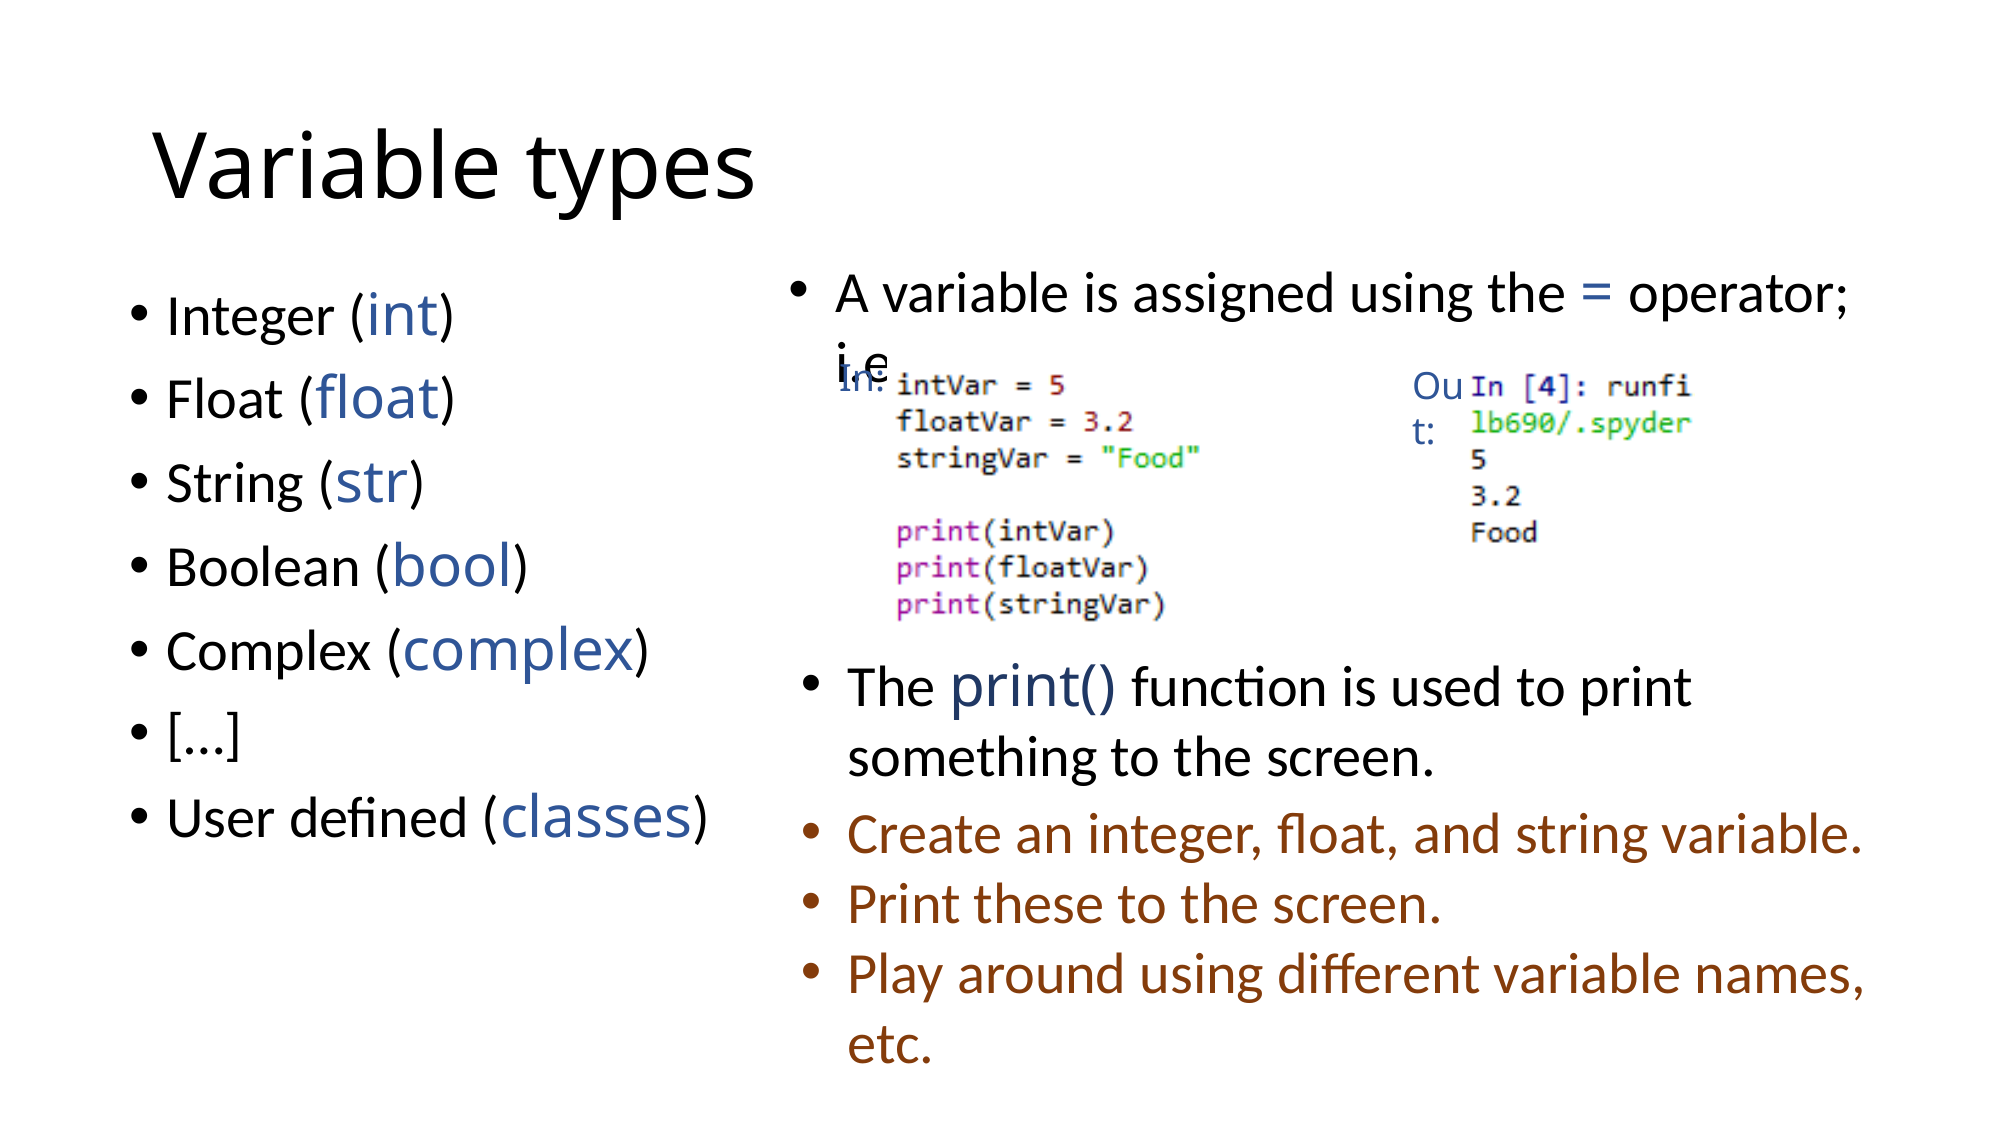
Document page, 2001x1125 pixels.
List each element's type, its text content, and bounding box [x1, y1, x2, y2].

title Variable types [137, 59, 1863, 277]
text_box In: [824, 346, 918, 406]
text_box Out: [1397, 354, 1491, 460]
list Integer (int) Float (float) String (str) Boolean (bool) Complex (complex) […] User defined (classes) [114, 277, 787, 992]
text_box A variable is assigned using the = operator; i.e: [773, 246, 1944, 402]
text_box The print() function is used to print something to the screen. [786, 640, 1956, 796]
picture [887, 354, 1241, 641]
text_box Create an integer, float, and string variable. Print these to the screen. Play around using different variable names, etc. [786, 796, 1956, 1083]
picture [1461, 365, 1695, 555]
